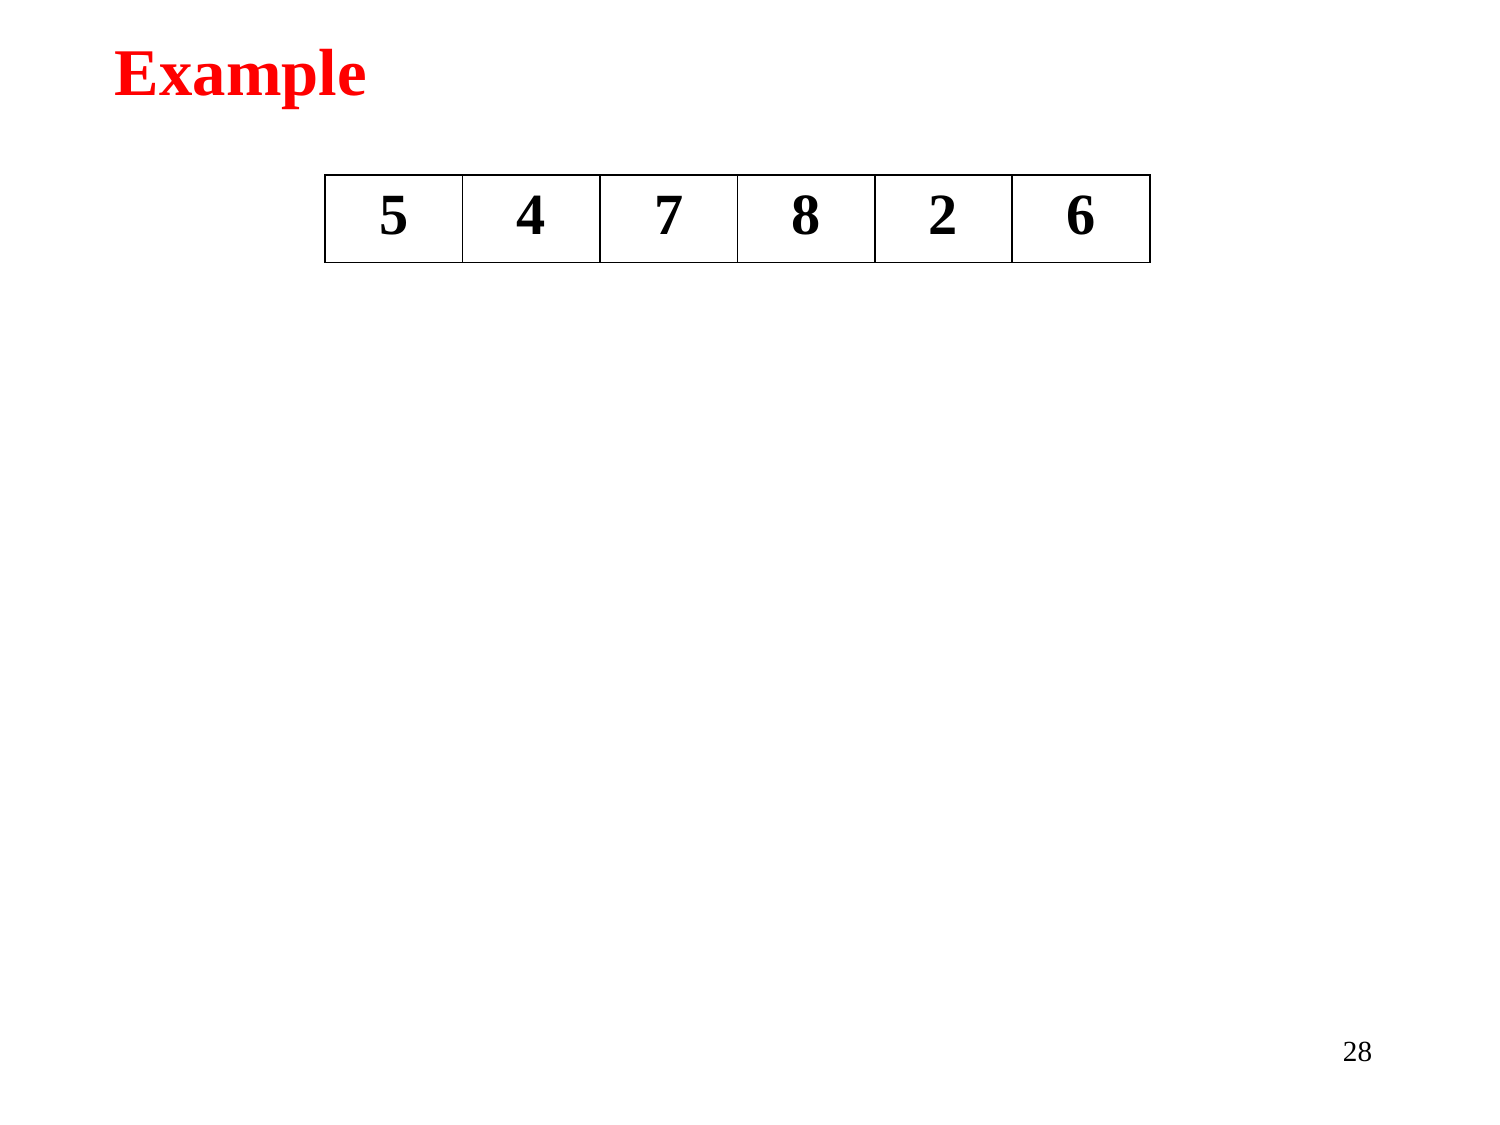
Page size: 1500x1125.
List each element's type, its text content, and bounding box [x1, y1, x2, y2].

table_header 6 [1013, 176, 1149, 262]
table_header 7 [601, 176, 737, 262]
text_box ‹#› [1074, 1024, 1388, 1100]
table_header 2 [876, 176, 1011, 262]
table_header 5 [326, 176, 462, 262]
title Example [99, 37, 1438, 100]
table_header 4 [463, 176, 599, 262]
table_header 8 [738, 176, 874, 262]
